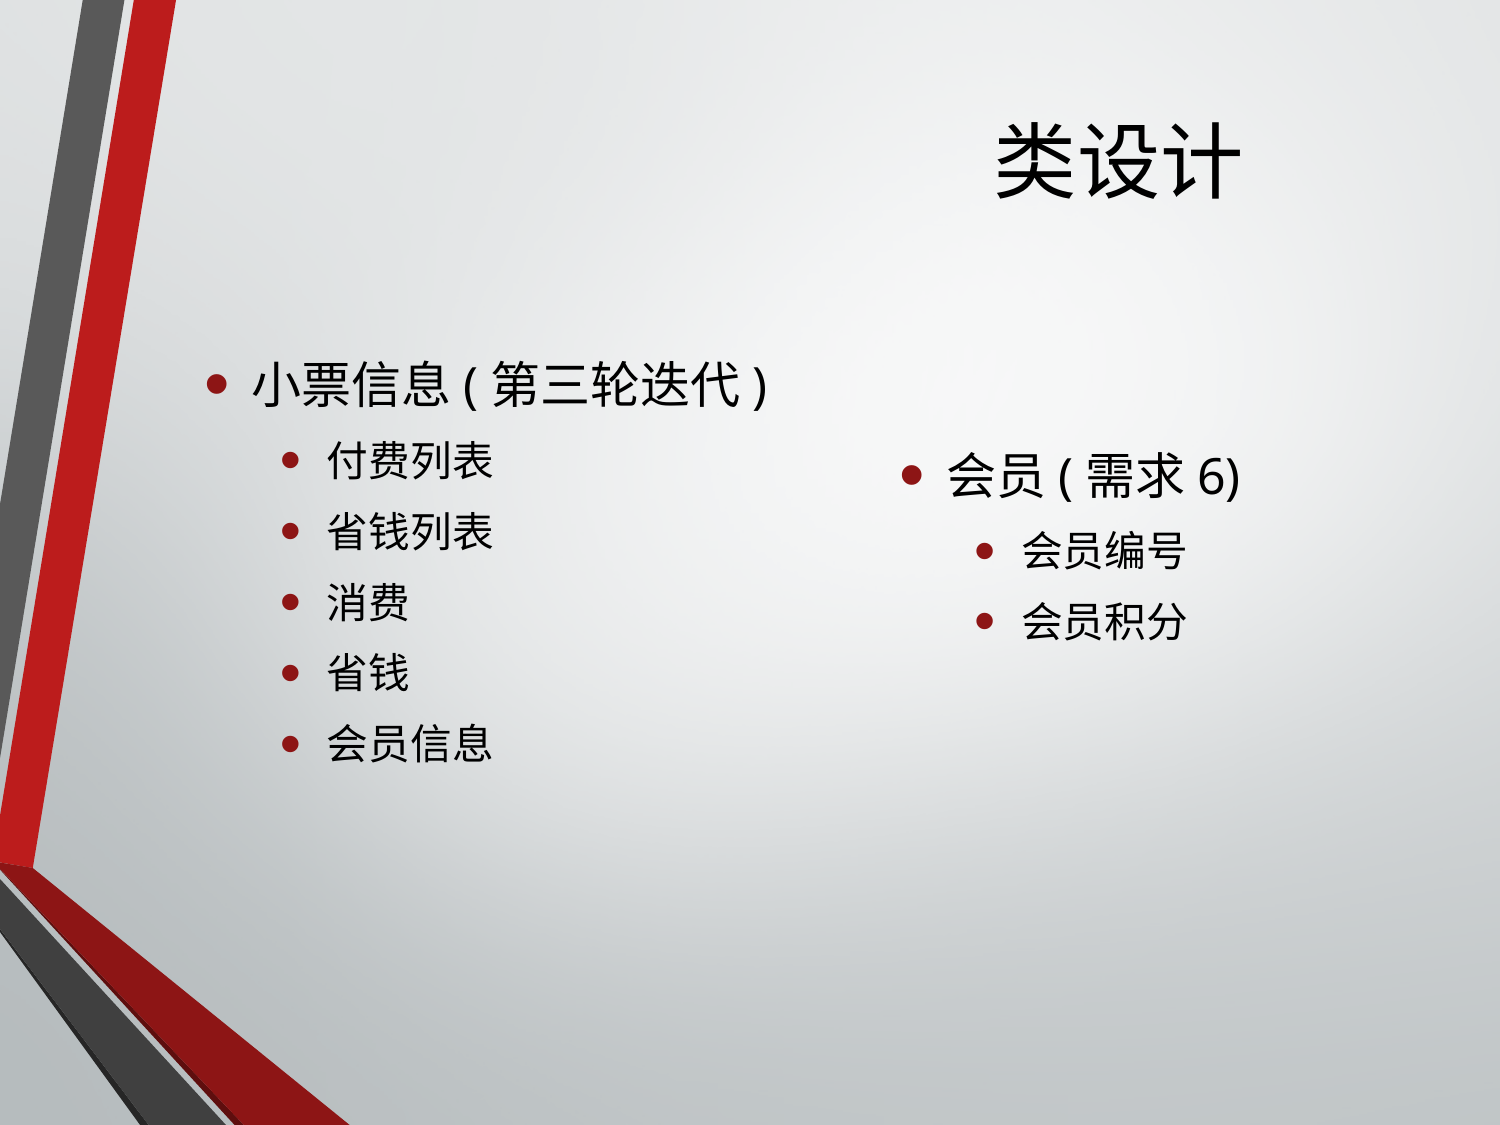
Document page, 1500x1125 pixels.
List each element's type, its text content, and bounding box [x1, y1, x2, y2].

text_box 会员(需求6) 会员编号 会员积分 [884, 371, 1481, 719]
title 类设计 [835, 72, 1403, 246]
text_box 小票信息(第三轮迭代) 付费列表 省钱列表 消费 省钱 会员信息 [189, 270, 801, 852]
